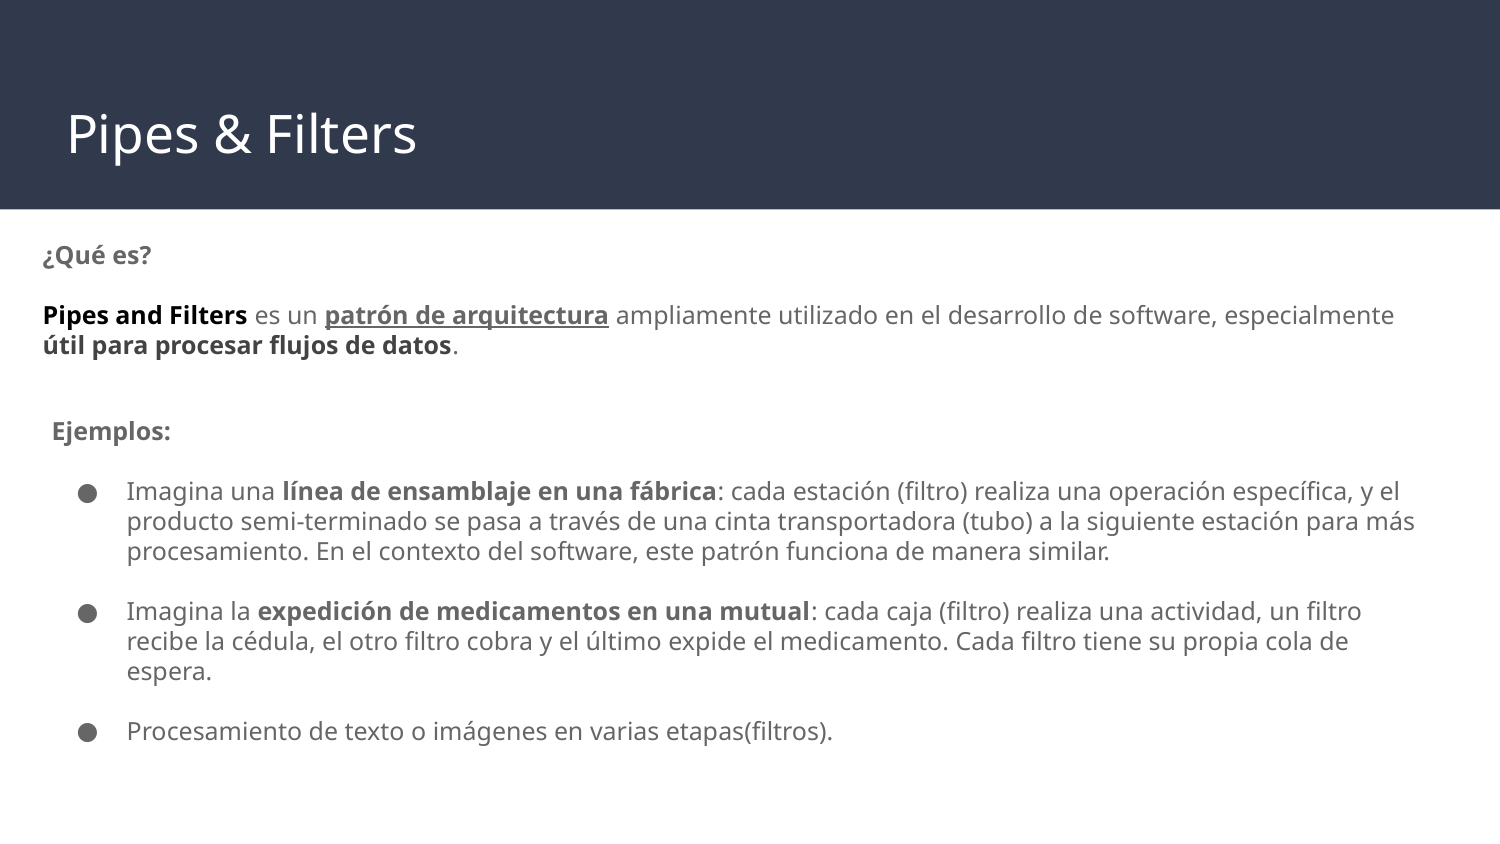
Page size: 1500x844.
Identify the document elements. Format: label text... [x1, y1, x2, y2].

text_box ¿Qué es? Pipes and Filters es un patrón de arquitectura ampliamente utilizado en el desarrollo de software, especialmente útil para procesar flujos de datos. [27, 224, 1436, 404]
title Pipes & Filters [51, 82, 1449, 185]
text_box Ejemplos: Imagina una línea de ensamblaje en una fábrica: cada estación (filtro) realiza una operación específica, y el producto semi-terminado se pasa a través de una cinta transportadora (tubo) a la siguiente estación para más procesamiento. En el contexto del software, este patrón funciona de manera similar. Imagina la expedición de medicamentos en una mutual: cada caja (filtro) realiza una actividad, un filtro recibe la cédula, el otro filtro cobra y el último expide el medicamento. Cada filtro tiene su propia cola de espera. Procesamiento de texto o imágenes en varias etapas(filtros). [36, 396, 1445, 820]
